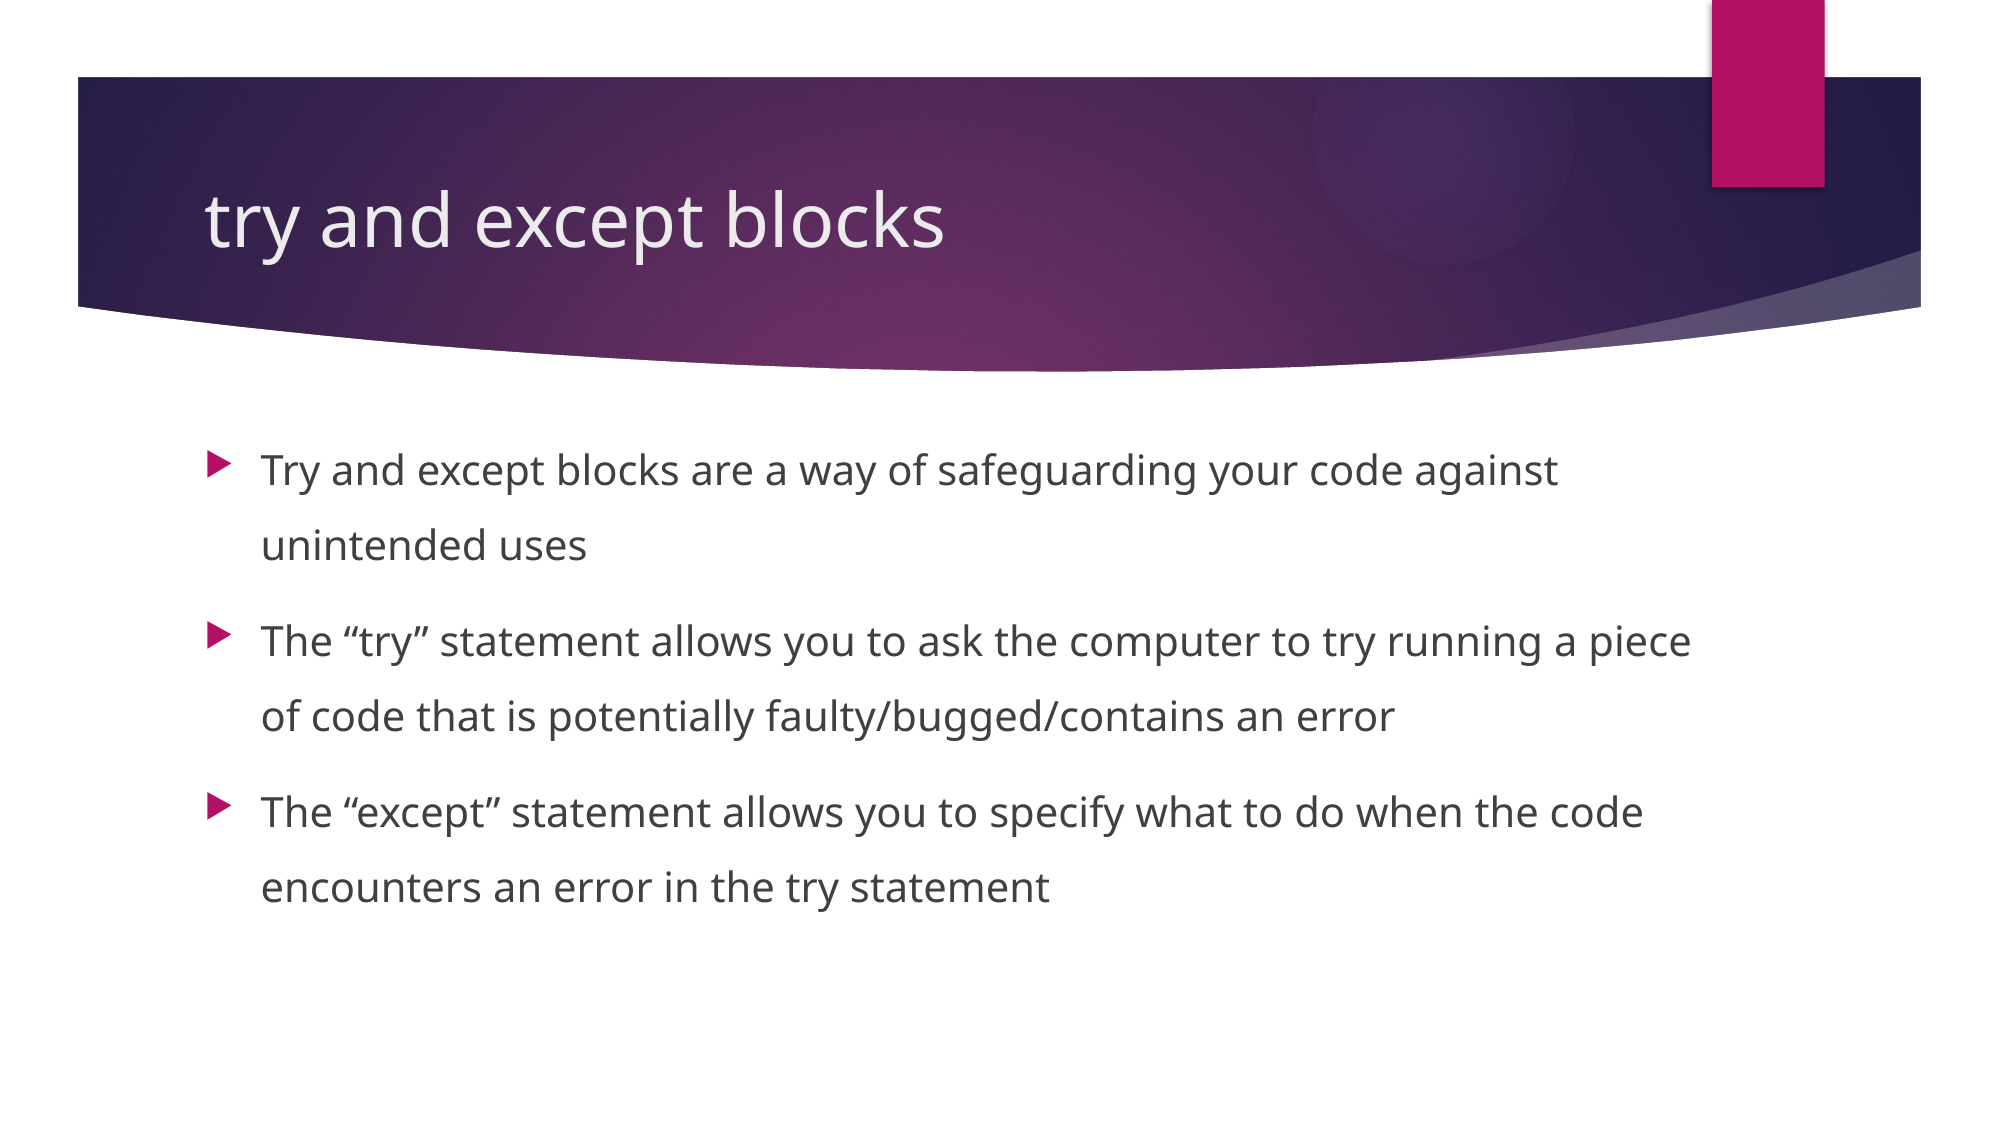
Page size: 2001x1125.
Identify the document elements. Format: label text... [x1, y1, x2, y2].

title try and except blocks [189, 159, 1627, 276]
list Try and except blocks are a way of safeguarding your code against unintended uses The “try” statement allows you to ask the computer to try running a piece of code that is potentially faulty/bugged/contains an error The “except” statement allows you to specify what to do when the code encounters an error in the try statement [189, 410, 1724, 1042]
